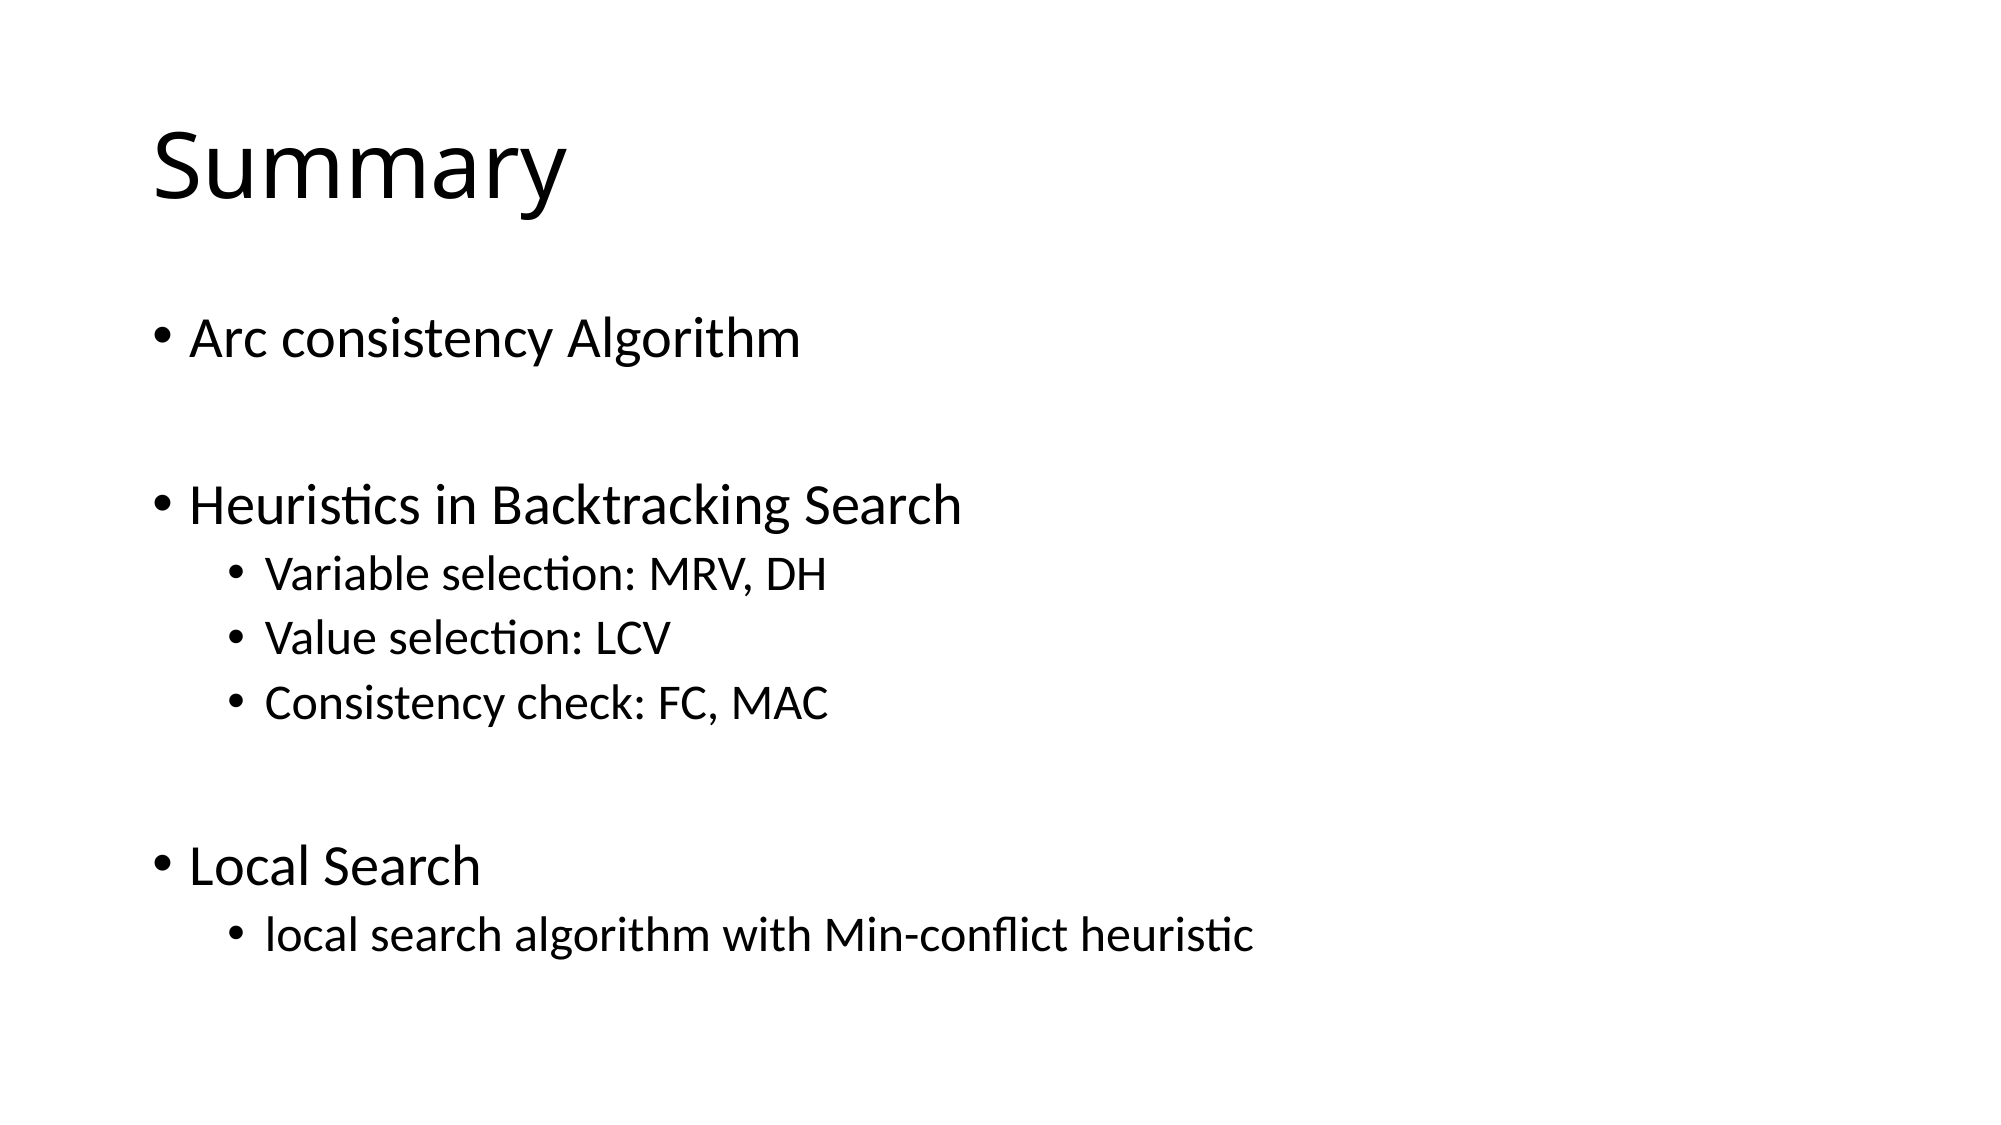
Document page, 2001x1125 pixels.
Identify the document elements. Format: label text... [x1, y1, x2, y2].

title Summary [137, 59, 1863, 278]
list Arc consistency Algorithm Heuristics in Backtracking Search Variable selection: MRV, DH Value selection: LCV Consistency check: FC, MAC Local Search local search algorithm with Min-conflict heuristic [137, 299, 1863, 1014]
